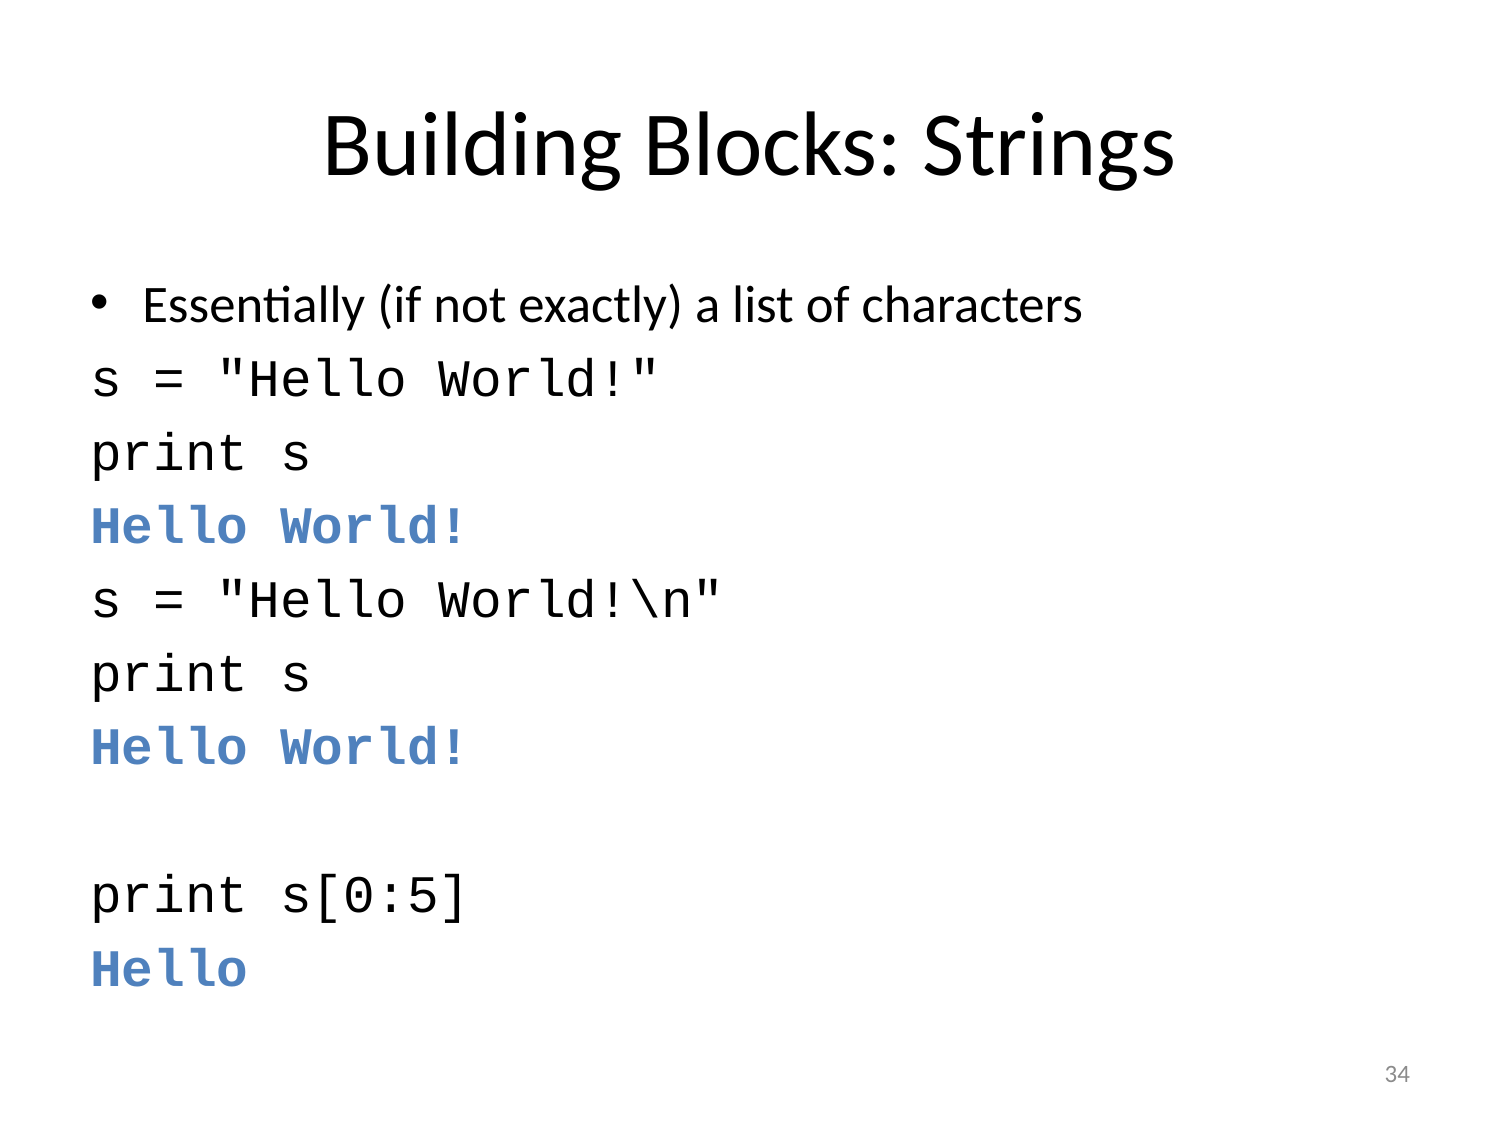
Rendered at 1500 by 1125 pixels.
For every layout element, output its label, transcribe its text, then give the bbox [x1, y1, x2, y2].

list Essentially (if not exactly) a list of characters s = "Hello World!" print s Hello World! s = "Hello World!\n" print s Hello World! print s[0:5] Hello [75, 262, 1425, 1005]
title Building Blocks: Strings [75, 45, 1425, 233]
slide_number 34 [1074, 1042, 1425, 1103]
